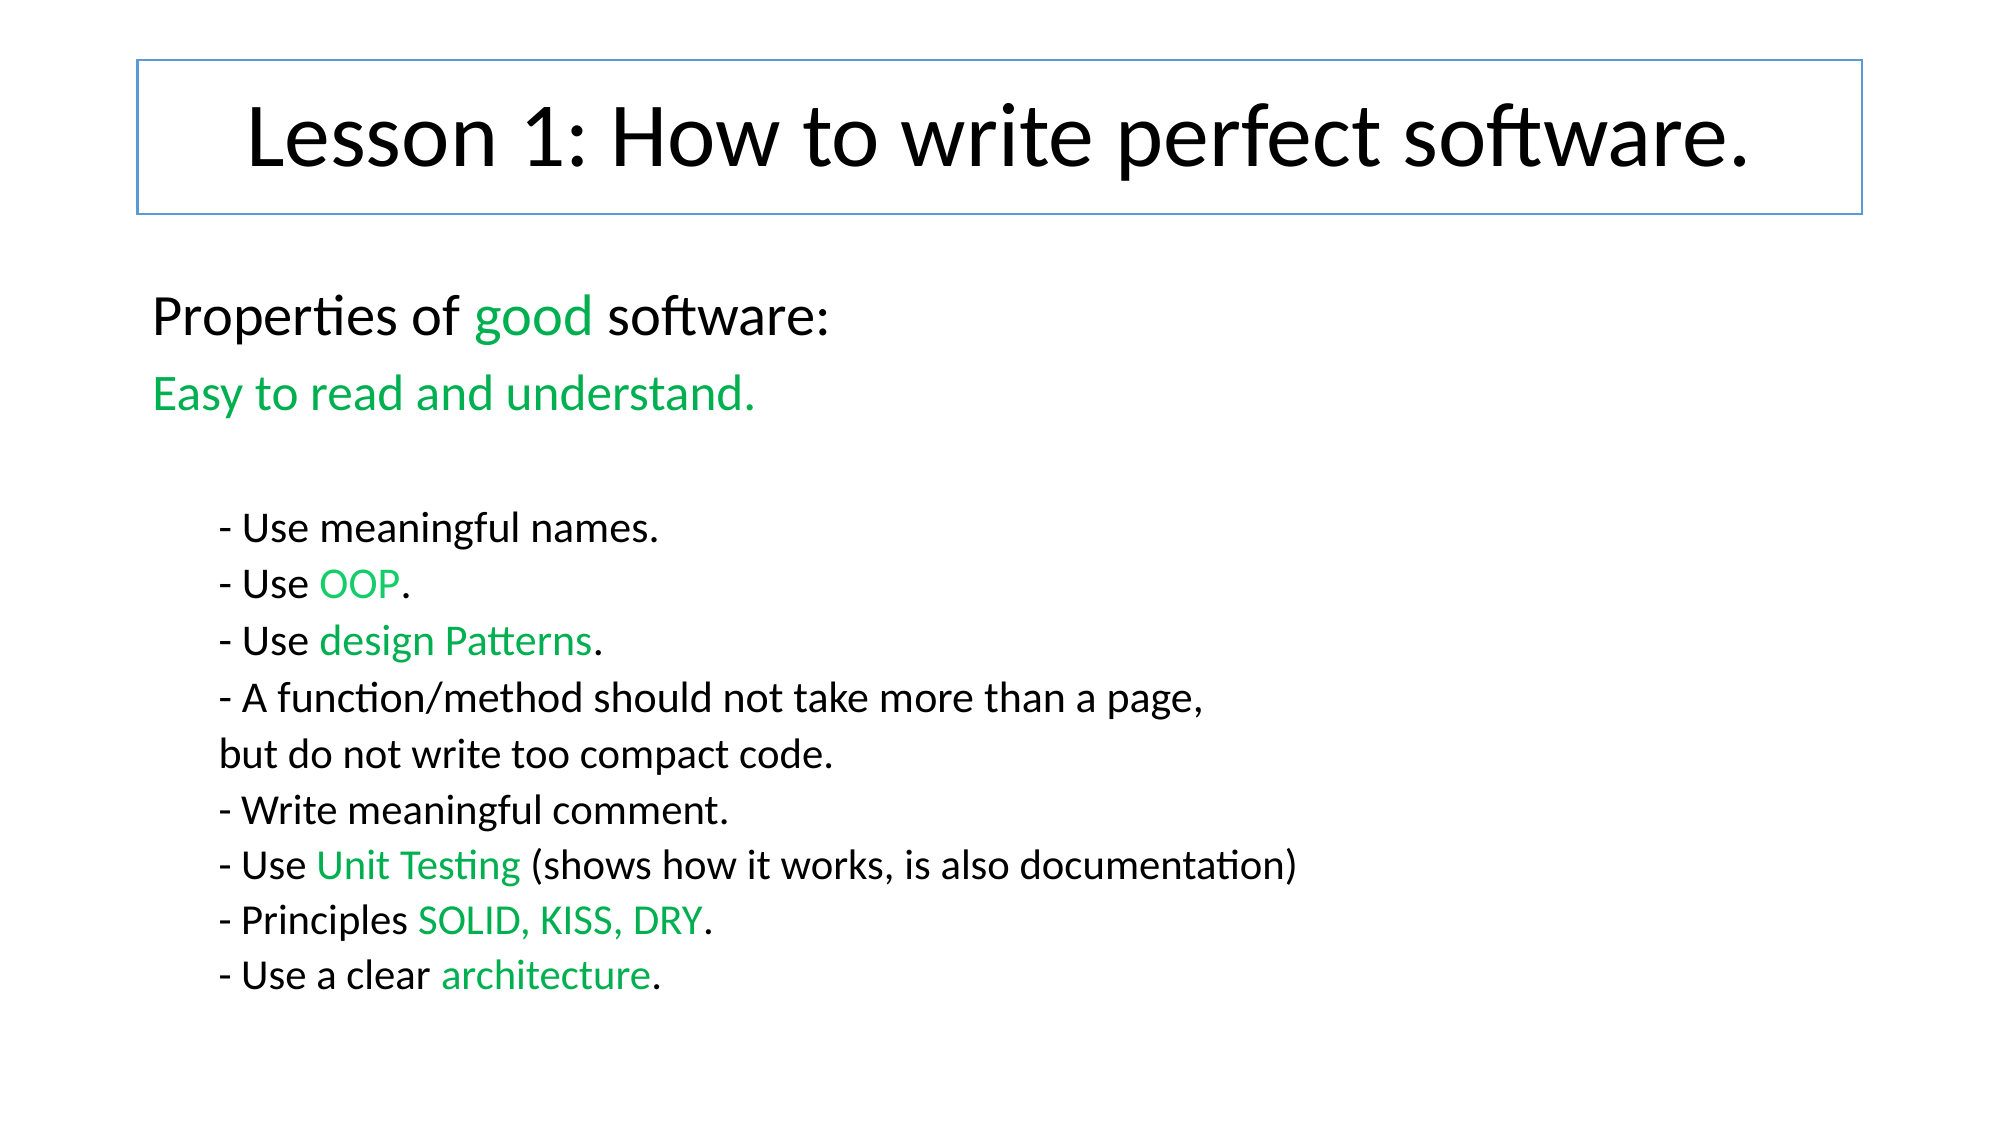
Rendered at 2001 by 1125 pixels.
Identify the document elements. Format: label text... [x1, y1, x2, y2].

list Properties of good software: Easy to read and understand. - Use meaningful names. - Use OOP. - Use design Patterns. - A function/method should not take more than a page, but do not write too compact code. - Write meaningful comment. - Use Unit Testing (shows how it works, is also documentation) - Principles SOLID, KISS, DRY. - Use a clear architecture. [137, 277, 1863, 1014]
title Lesson 1: How to write perfect software. [136, 59, 1863, 215]
